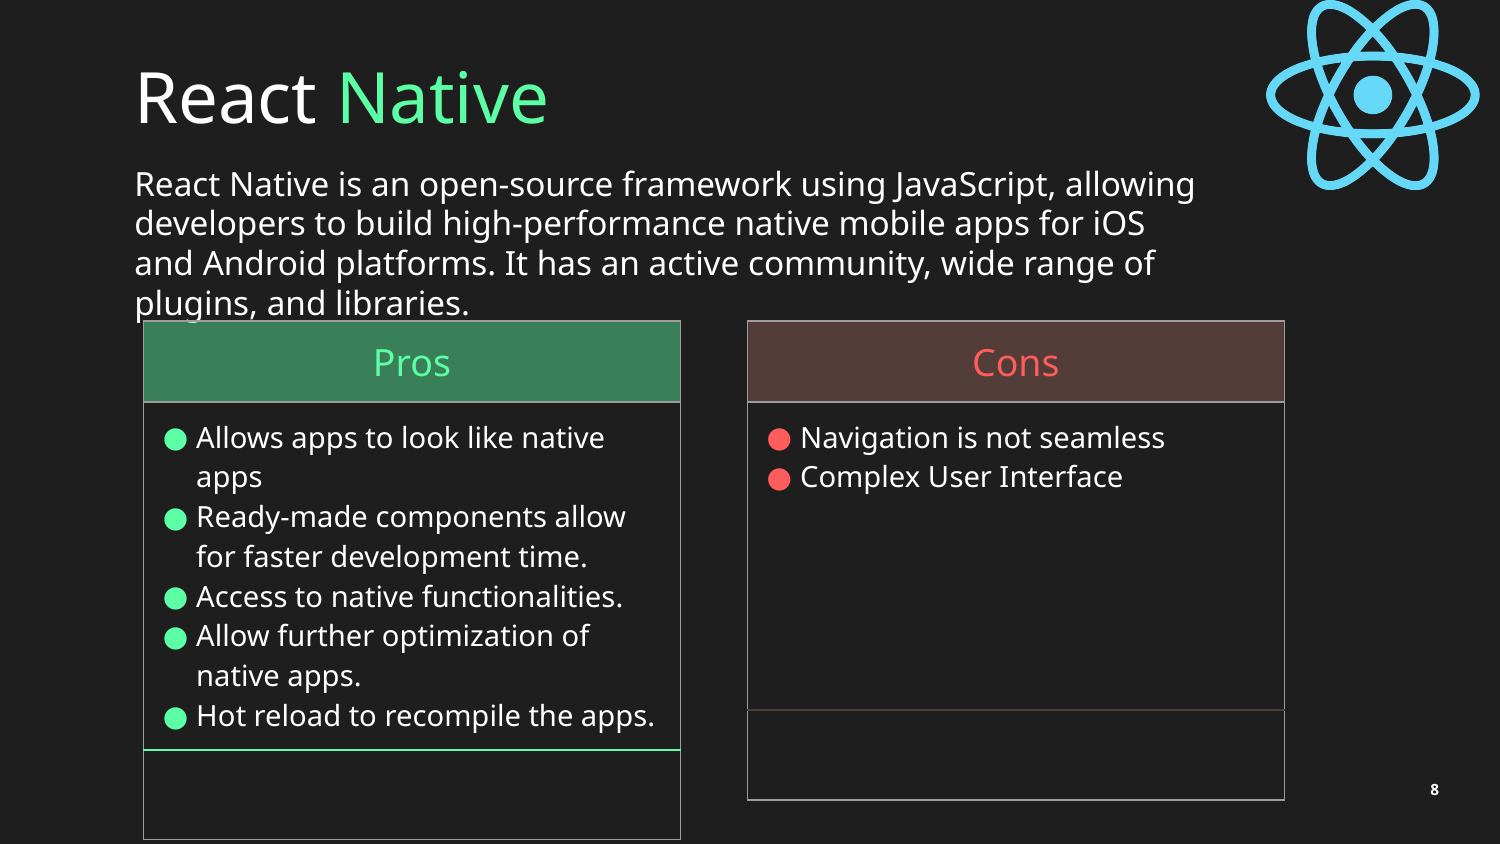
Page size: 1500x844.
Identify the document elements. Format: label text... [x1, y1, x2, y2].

slide_number ‹#› [1389, 764, 1480, 816]
table_cell Allows apps to look like native apps Ready-made components allow for faster development time. Access to native functionalities. Allow further optimization of native apps. Hot reload to recompile the apps. [144, 403, 680, 749]
subtitle React Native is an open-source framework using JavaScript, allowing developers to build high-performance native mobile apps for iOS and Android platforms. It has an active community, wide range of plugins, and libraries. [119, 147, 1227, 339]
table_header Cons [748, 322, 1284, 401]
table_header Pros [144, 322, 680, 401]
picture [1266, 0, 1480, 192]
table_cell [144, 751, 680, 839]
table_cell Navigation is not seamless Complex User Interface [748, 403, 1284, 709]
table_cell [748, 711, 1284, 799]
title React Native [119, 56, 770, 135]
